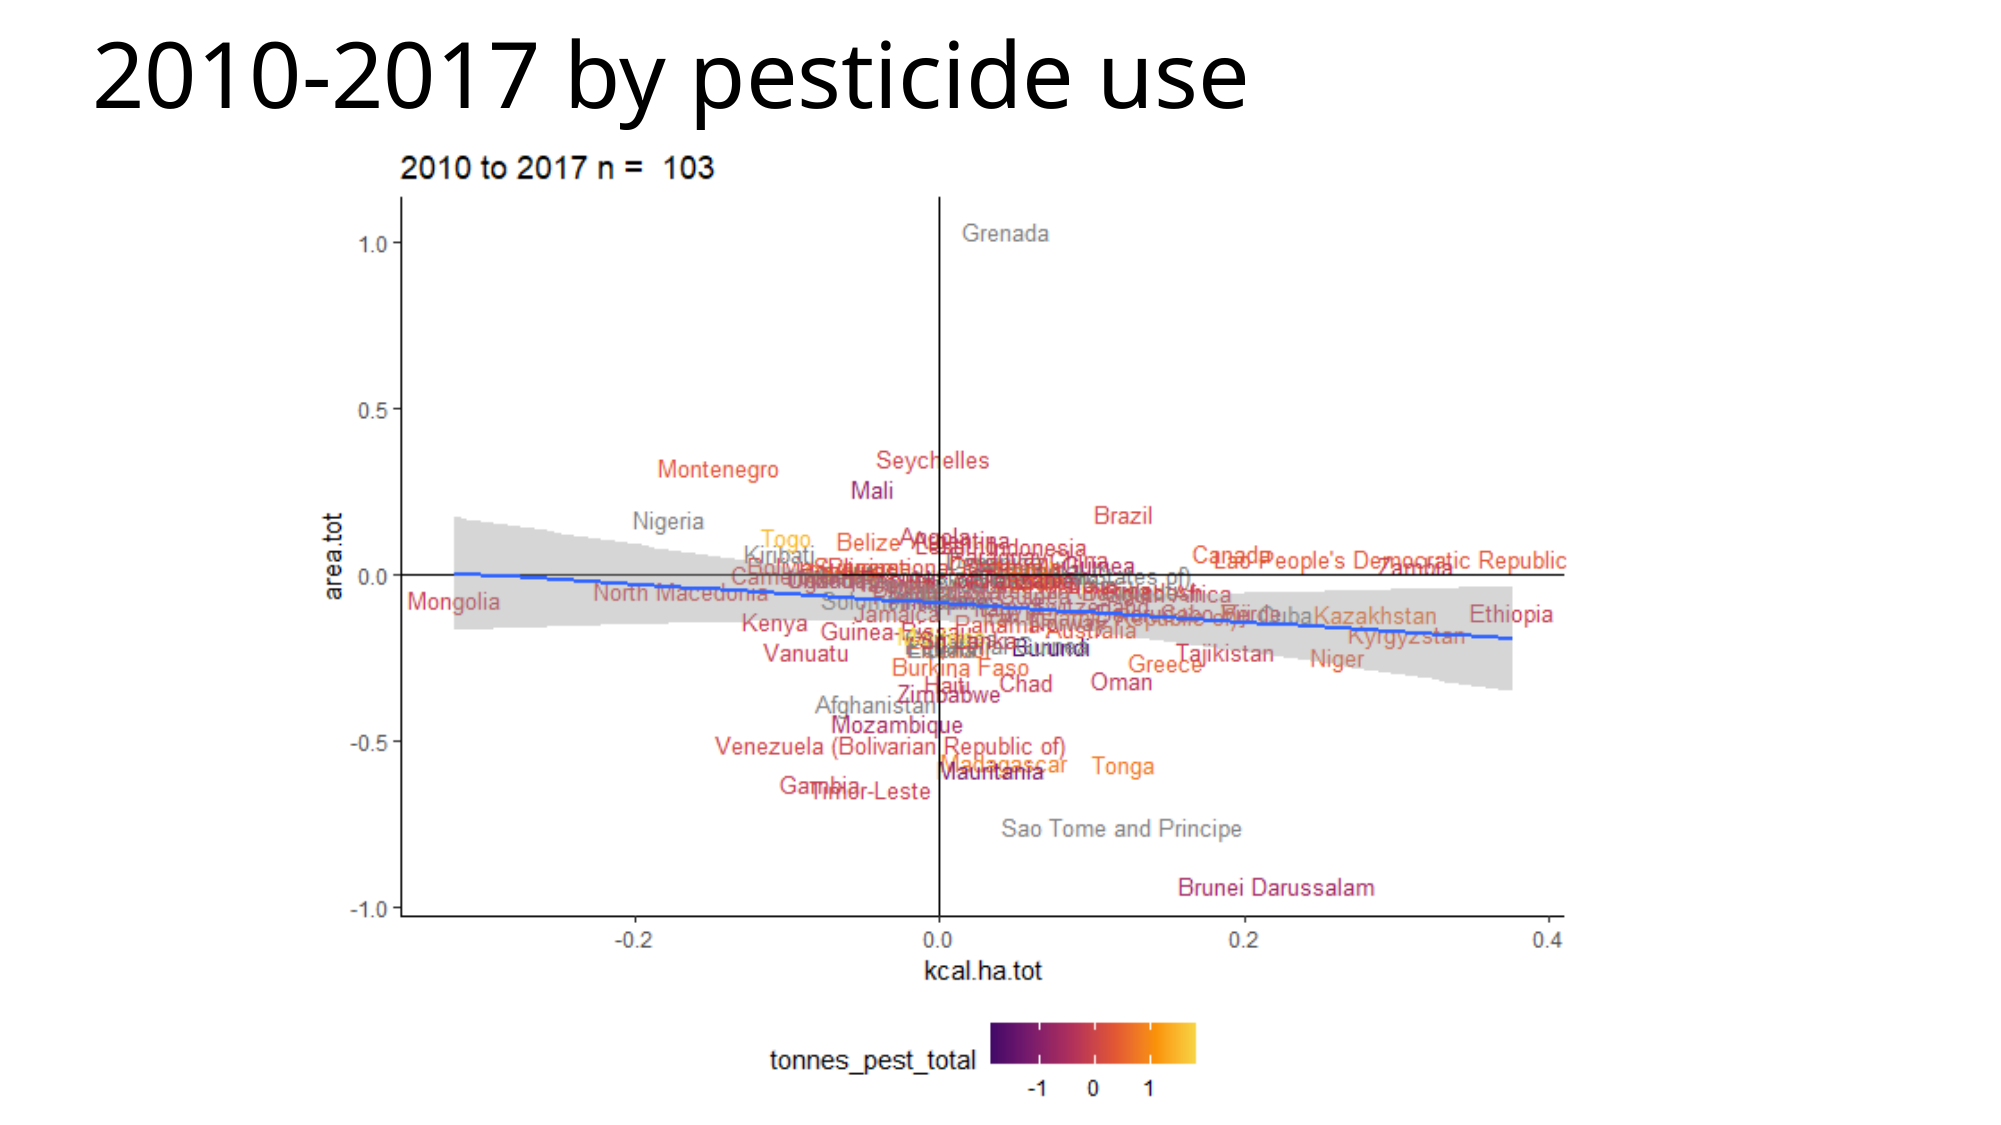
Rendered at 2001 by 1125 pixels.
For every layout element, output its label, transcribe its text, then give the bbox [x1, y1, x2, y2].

title 2010-2017 by pesticide use [77, 0, 1803, 188]
picture [306, 140, 1579, 1125]
